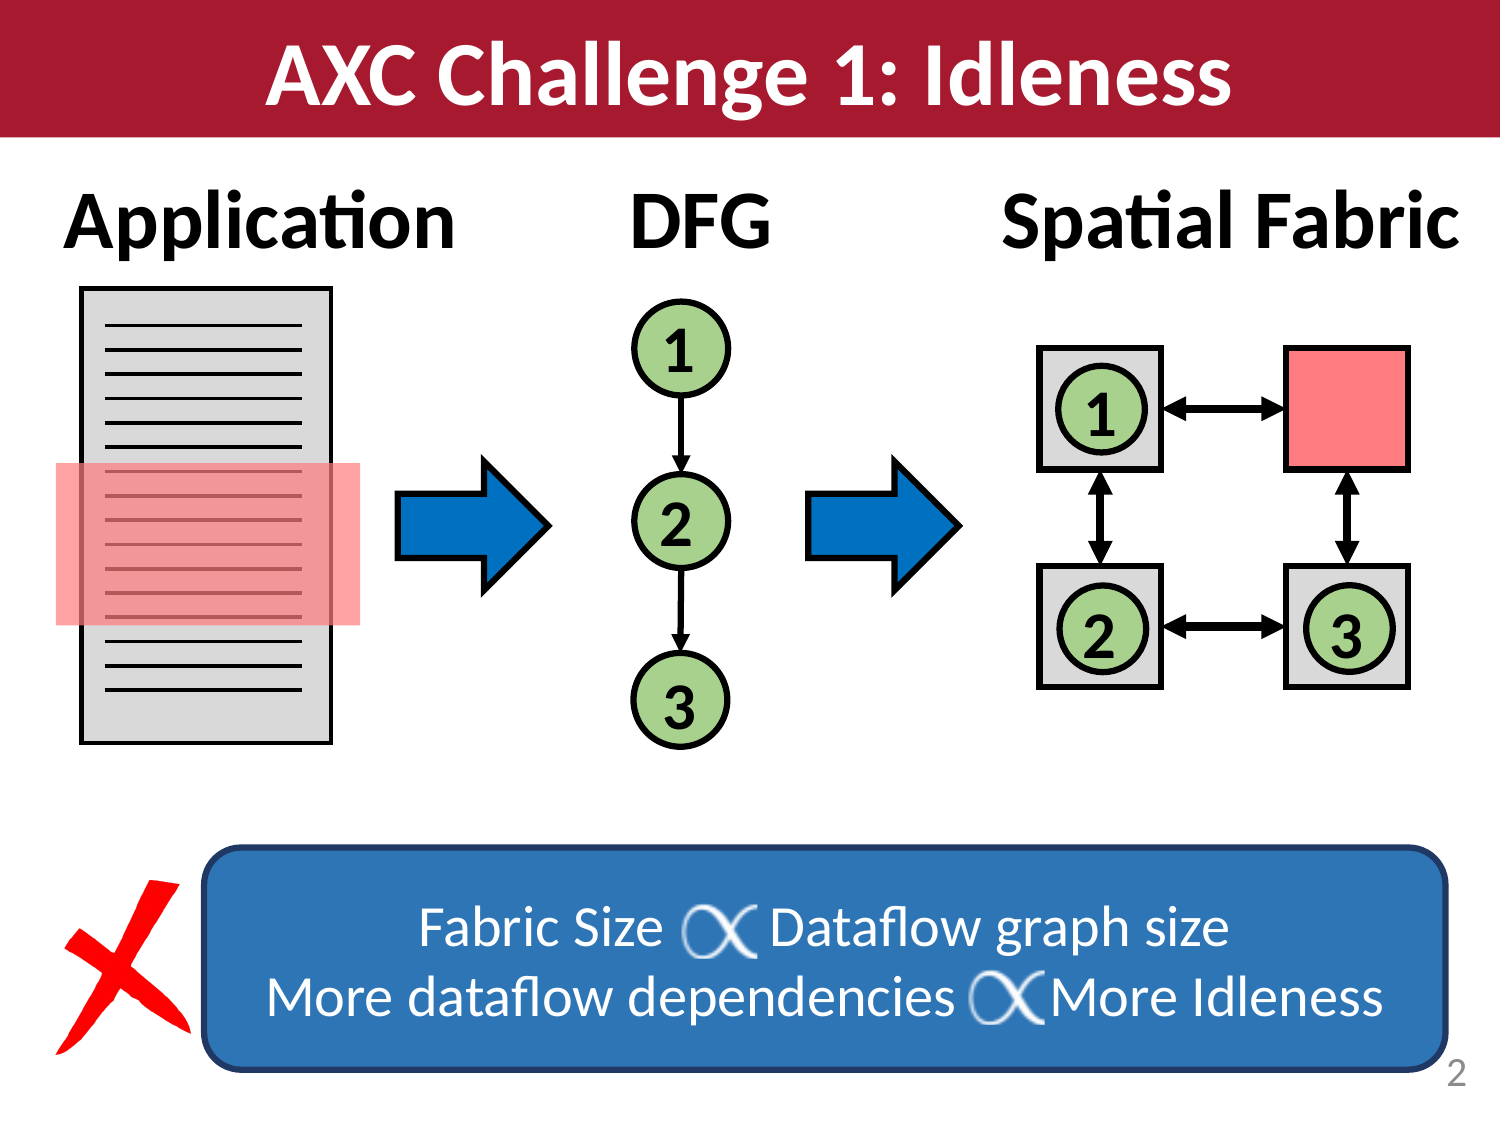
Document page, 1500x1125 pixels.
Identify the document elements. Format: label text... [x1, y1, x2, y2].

text_box [332, 462, 361, 626]
text_box AXC Challenge 1: Idleness [0, 0, 1500, 138]
picture [680, 903, 758, 959]
text_box DFG [614, 157, 828, 273]
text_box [81, 288, 332, 744]
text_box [633, 298, 729, 752]
text_box [396, 458, 550, 593]
text_box Spatial Fabric [986, 157, 1488, 273]
text_box [55, 462, 81, 626]
text_box [807, 458, 961, 593]
picture [55, 880, 191, 1055]
picture [967, 969, 1045, 1025]
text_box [1039, 347, 1411, 688]
slide_number 2 [1144, 1040, 1483, 1101]
text_box Application [49, 157, 473, 273]
text_box Fabric Size Dataflow graph size More dataflow dependencies More Idleness [203, 846, 1447, 1071]
